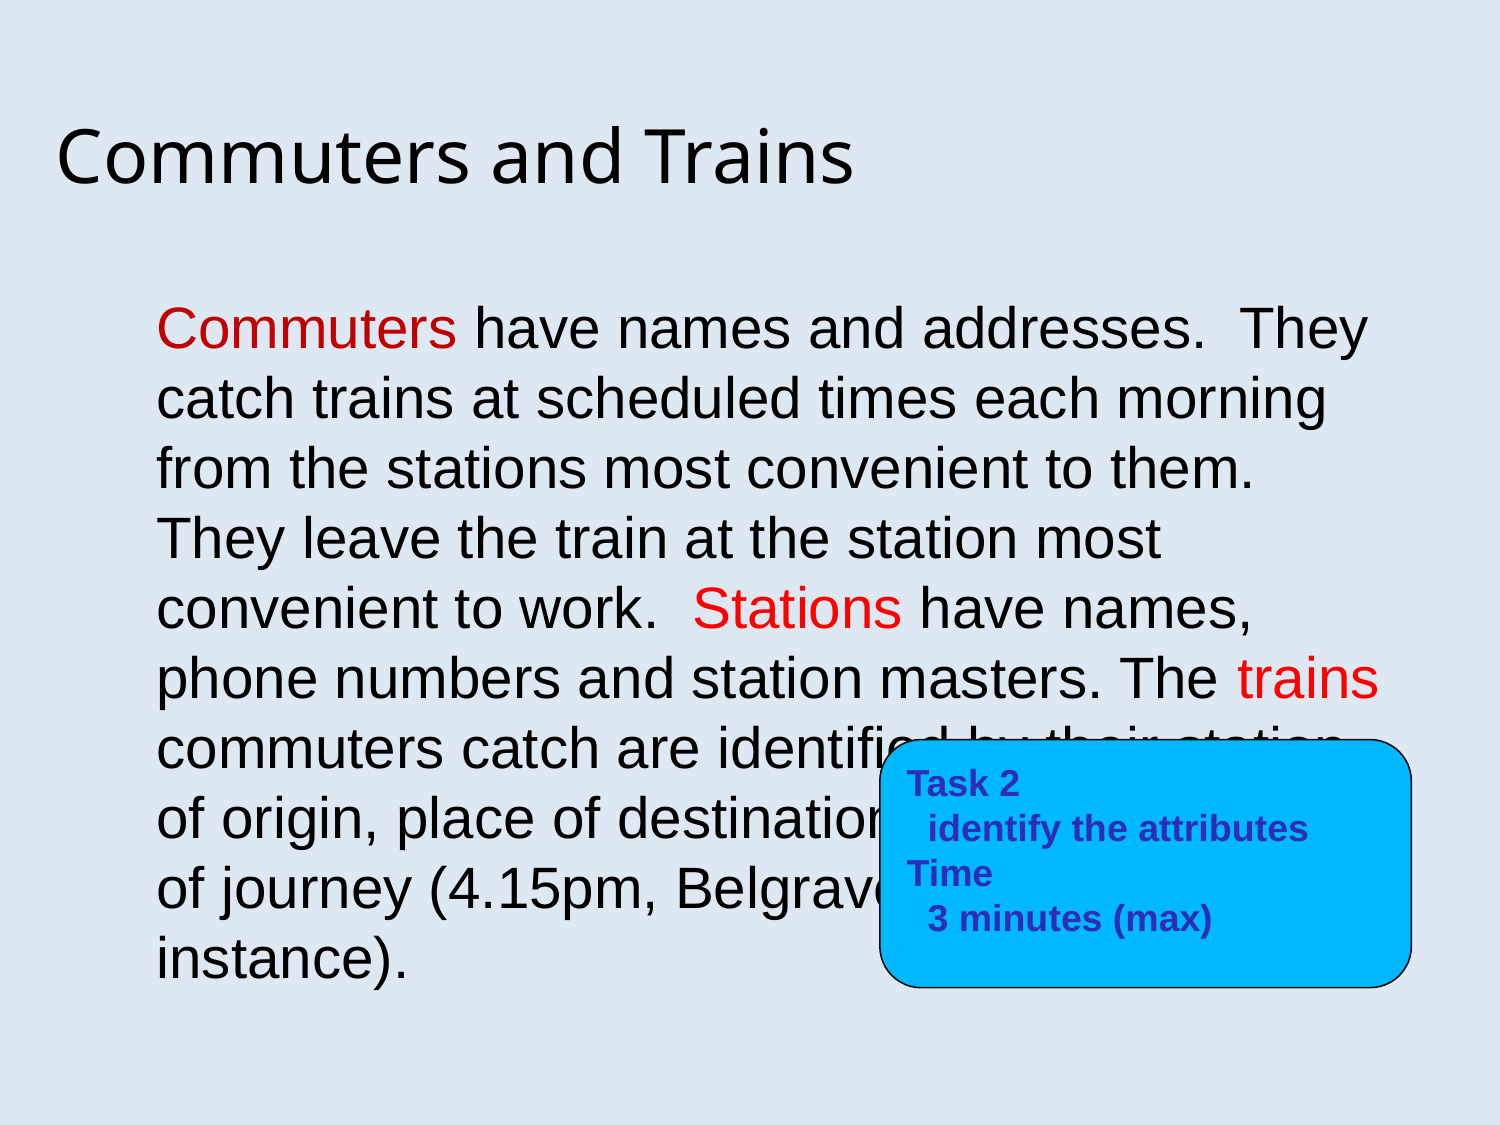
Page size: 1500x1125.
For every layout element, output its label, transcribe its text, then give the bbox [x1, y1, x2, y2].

text_box Task 2 identify the attributes Time 3 minutes (max) [879, 739, 1412, 988]
list Commuters have names and addresses. They catch trains at scheduled times each morning from the stations most convenient to them. They leave the train at the station most convenient to work. Stations have names, phone numbers and station masters. The trains commuters catch are identified by their station of origin, place of destination, and time of start of journey (4.15pm, Belgrave to Flinders St for instance). [137, 231, 1400, 999]
title Commuters and Trains [41, 42, 1318, 207]
